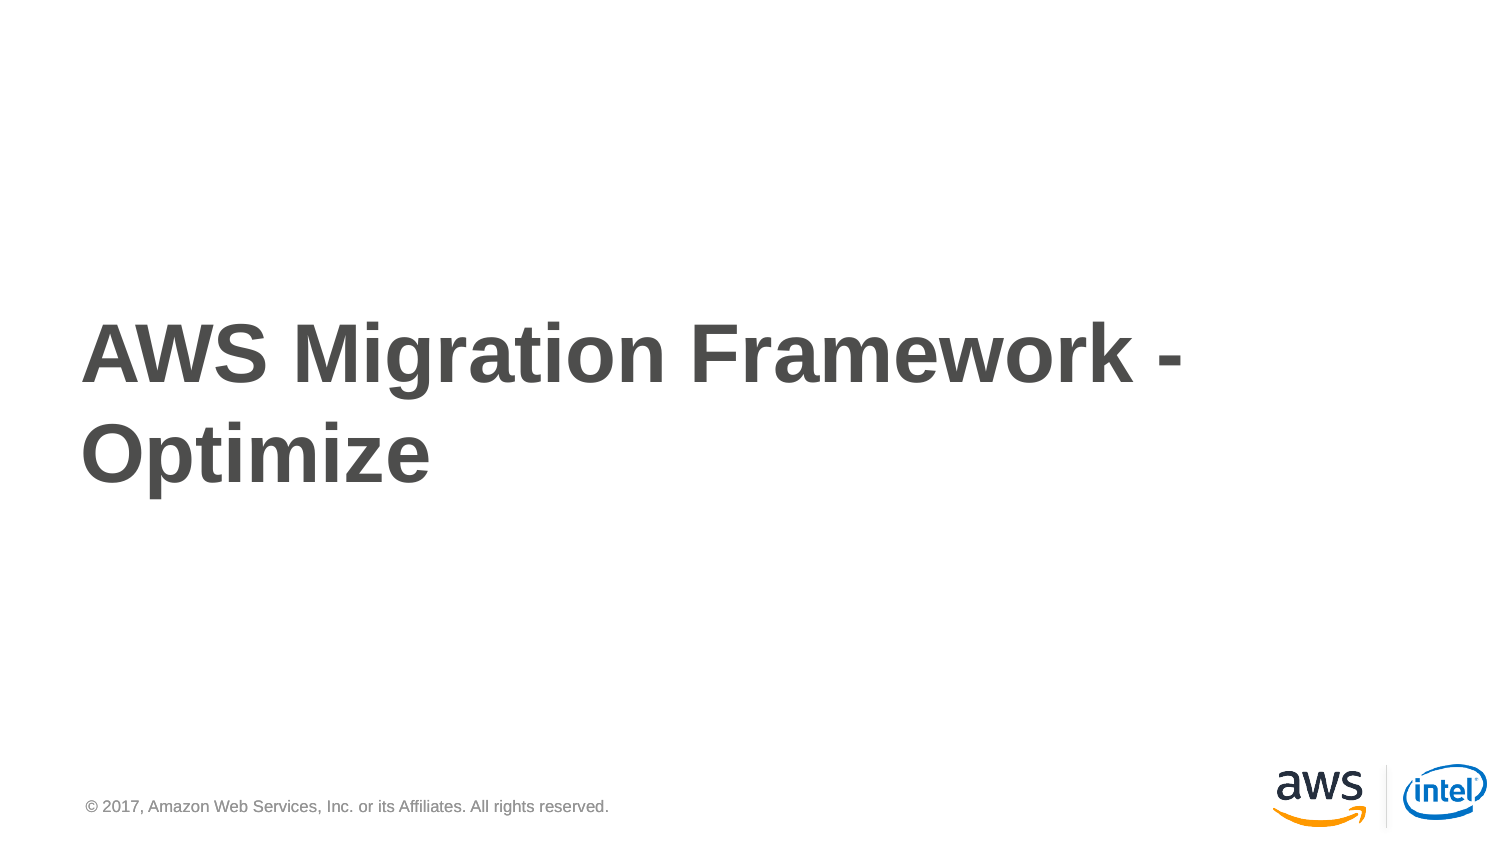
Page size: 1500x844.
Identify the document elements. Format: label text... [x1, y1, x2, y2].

picture [1273, 771, 1366, 827]
picture [1403, 764, 1487, 820]
title AWS Migration Framework -Optimize [65, 323, 1340, 476]
